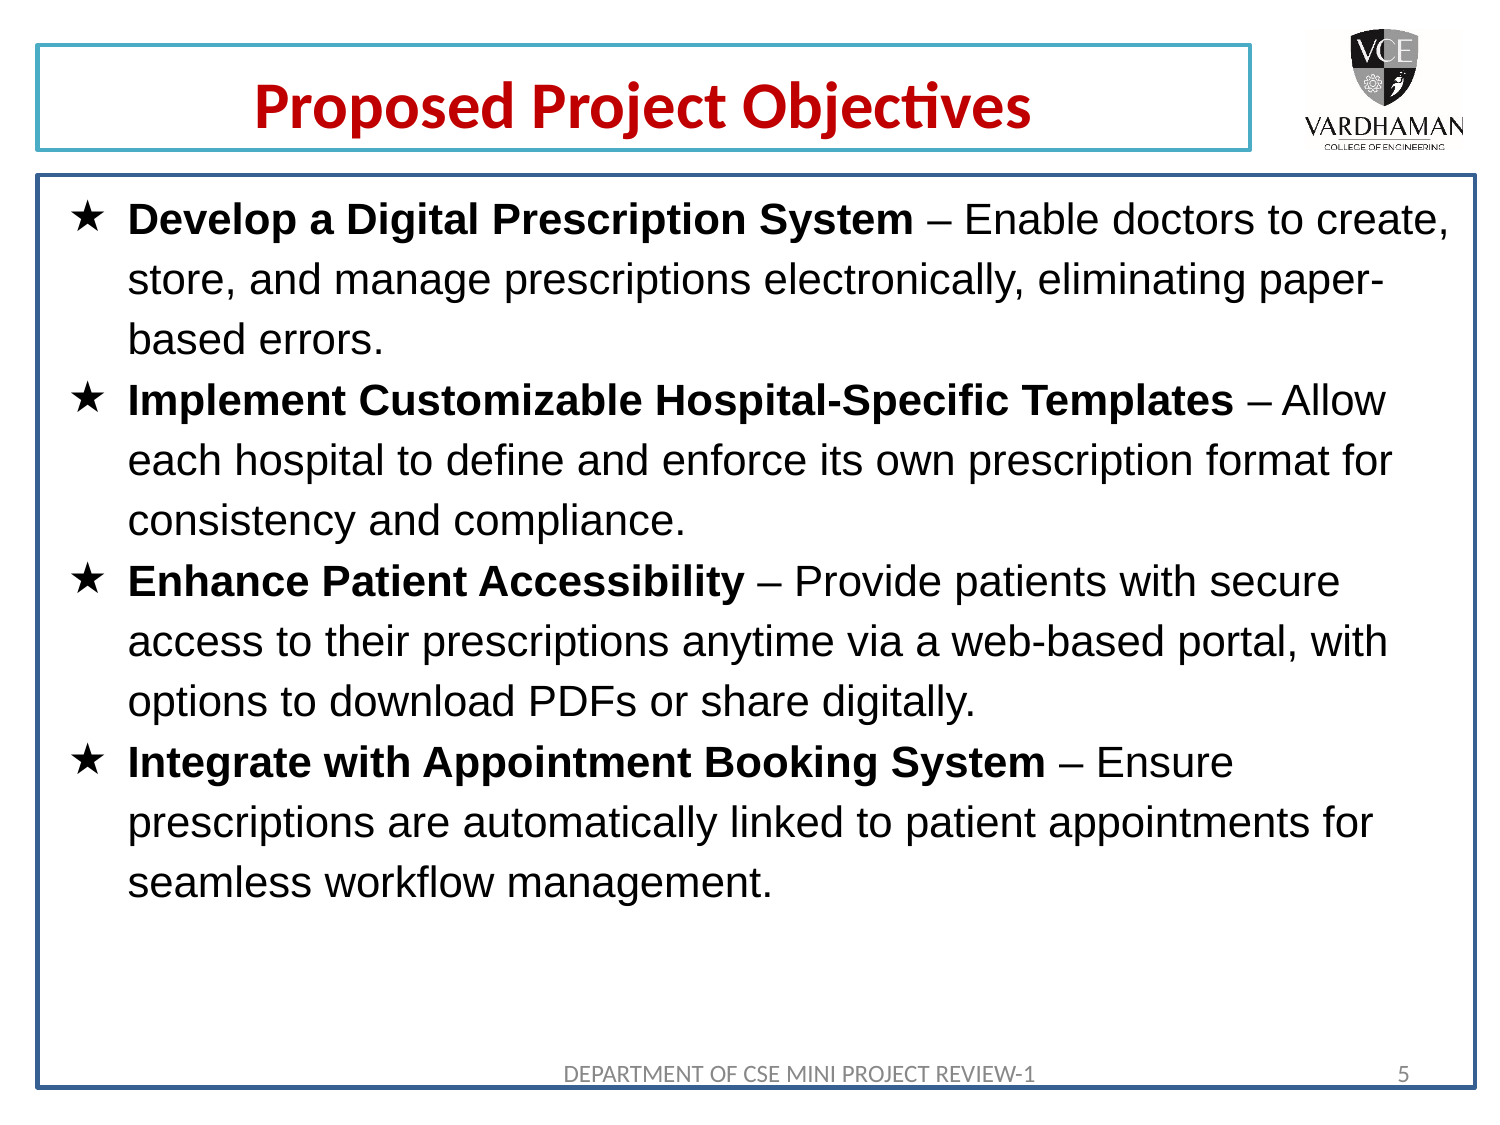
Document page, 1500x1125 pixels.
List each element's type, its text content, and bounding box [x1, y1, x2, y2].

picture [1305, 29, 1463, 151]
footer DEPARTMENT OF CSE MINI PROJECT REVIEW-1 [462, 1042, 1138, 1103]
slide_number ‹#› [1138, 1042, 1425, 1103]
list Develop a Digital Prescription System – Enable doctors to create, store, and manage prescriptions electronically, eliminating paper-based errors. Implement Customizable Hospital-Specific Templates – Allow each hospital to define and enforce its own prescription format for consistency and compliance. Enhance Patient Accessibility – Provide patients with secure access to their prescriptions anytime via a web-based portal, with options to download PDFs or share digitally. Integrate with Appointment Booking System – Ensure prescriptions are automatically linked to patient appointments for seamless workflow management. [37, 174, 1475, 1088]
title Proposed Project Objectives [37, 45, 1250, 150]
